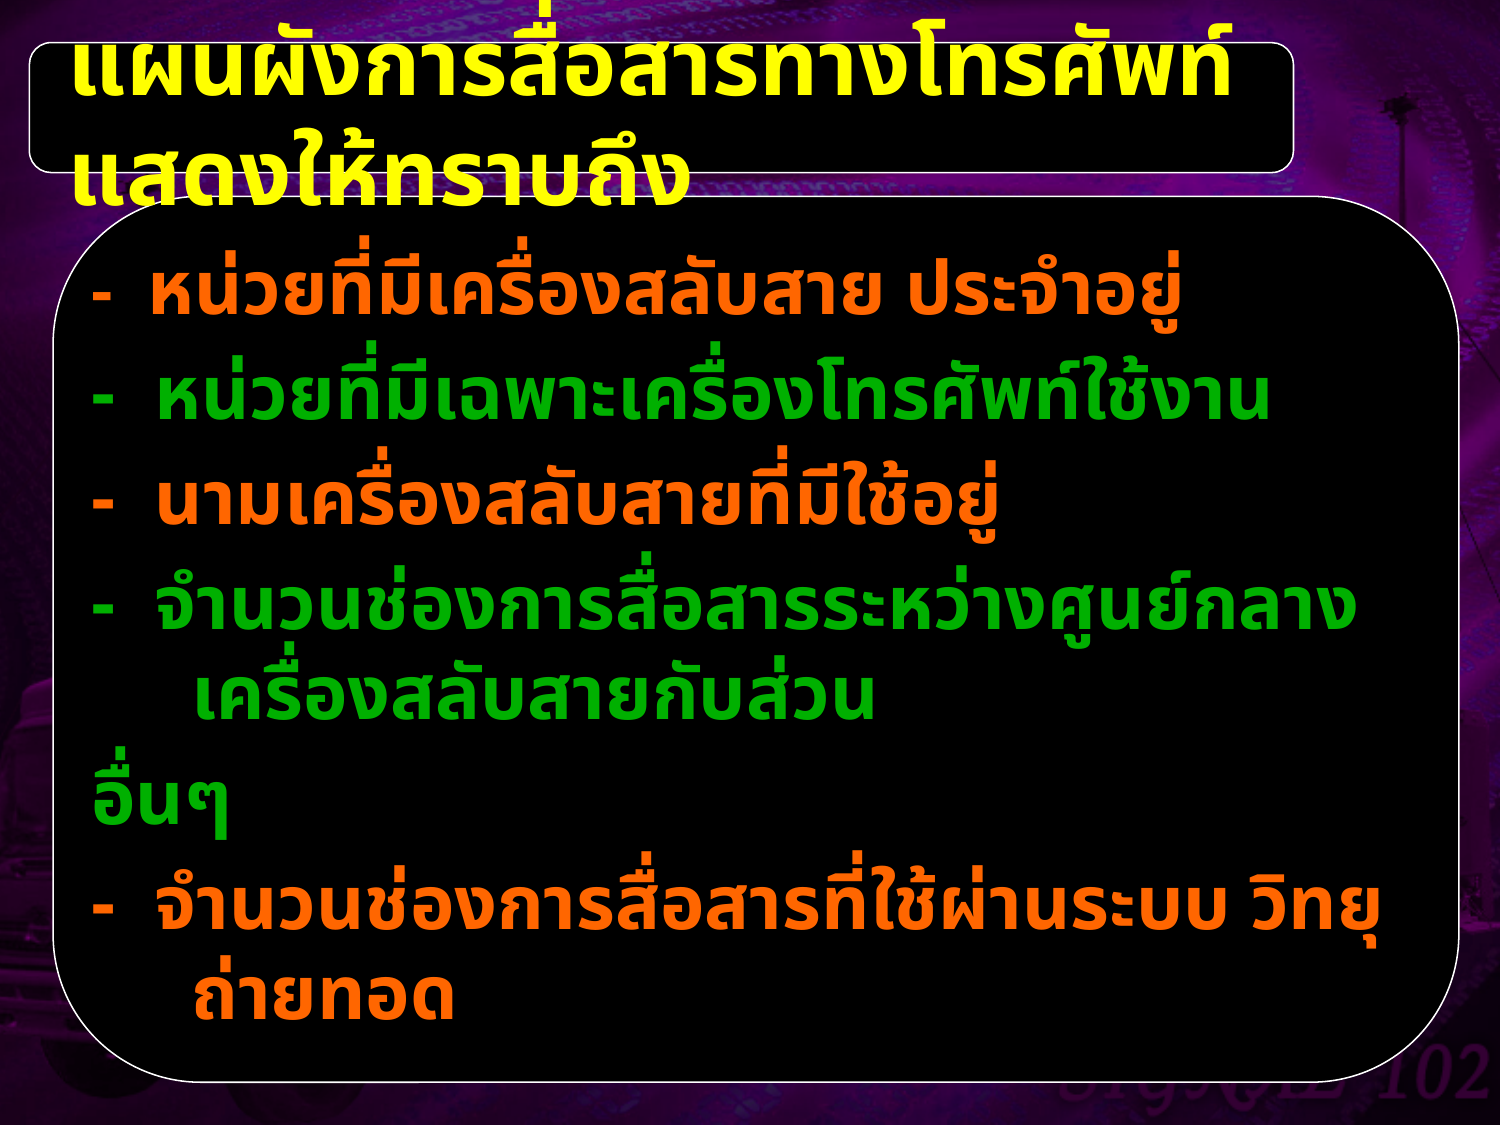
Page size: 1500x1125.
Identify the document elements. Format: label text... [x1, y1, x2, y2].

picture [0, 0, 1500, 1125]
text_box แผนผังการสื่อสารทางโทรศัพท์ แสดงให้ทราบถึง [53, 54, 1282, 173]
text_box [53, 264, 1459, 1083]
text_box [29, 42, 1294, 173]
text_box - หน่วยที่มีเครื่องสลับสาย ประจำอยู่ - หน่วยที่มีเฉพาะเครื่องโทรศัพท์ใช้งาน - นามเครื่องสลับสายที่มีใช้อยู่ - จำนวนช่องการสื่อสารระหว่างศูนย์กลางเครื่องสลับสายกับส่วน อื่นๆ - จำนวนช่องการสื่อสารที่ใช้ผ่านระบบ วิทยุถ่ายทอด [76, 231, 1447, 924]
text_box [105, 196, 1407, 231]
